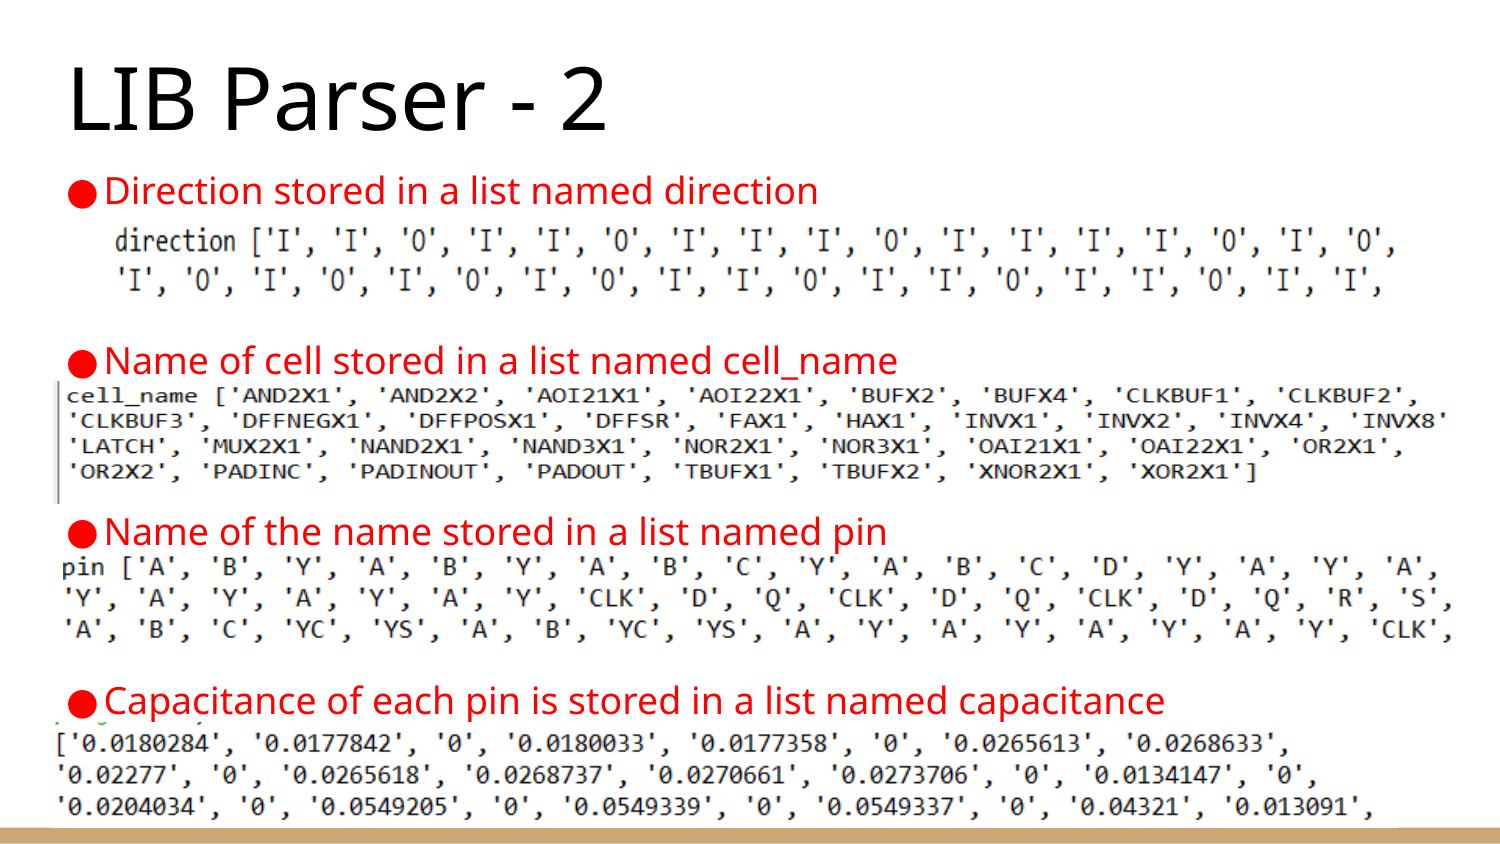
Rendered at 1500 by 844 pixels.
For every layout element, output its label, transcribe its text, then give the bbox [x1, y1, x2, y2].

list Direction stored in a list named direction Name of cell stored in a list named cell_name Name of the name stored in a list named pin Capacitance of each pin is stored in a list named capacitance [51, 145, 1449, 382]
picture [109, 218, 1410, 307]
picture [53, 381, 1452, 504]
list Direction stored in a list named direction Name of cell stored in a list named cell_name Name of the name stored in a list named pin Capacitance of each pin is stored in a list named capacitance [51, 510, 1449, 821]
picture [63, 554, 1462, 650]
title LIB Parser - 2 [51, 26, 1449, 145]
picture [50, 722, 1399, 828]
